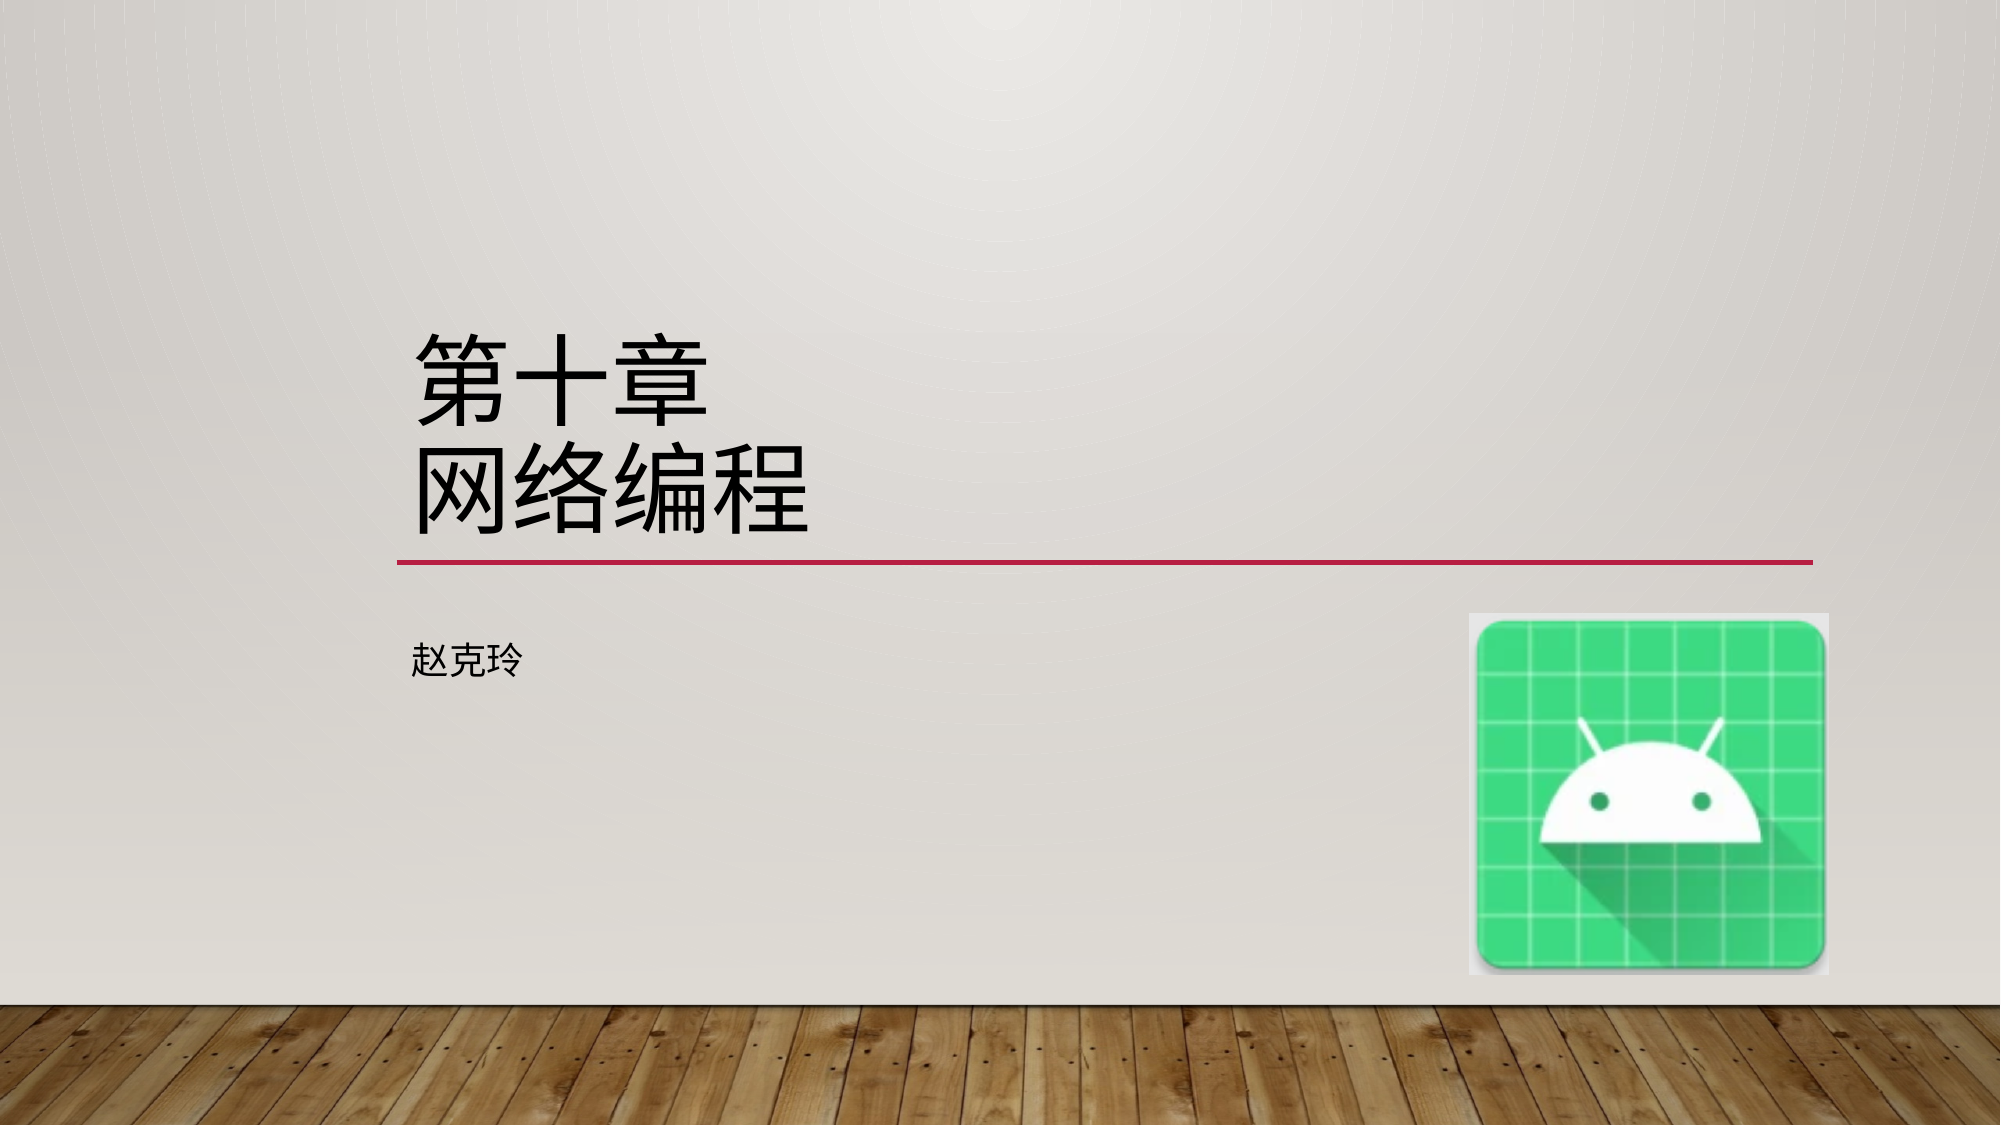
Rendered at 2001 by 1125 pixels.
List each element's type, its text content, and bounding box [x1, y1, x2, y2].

picture [1469, 612, 1829, 975]
title 第十章 网络编程 [396, 131, 1814, 549]
subtitle 赵克玲 [396, 613, 1469, 774]
picture [0, 1005, 2000, 1125]
